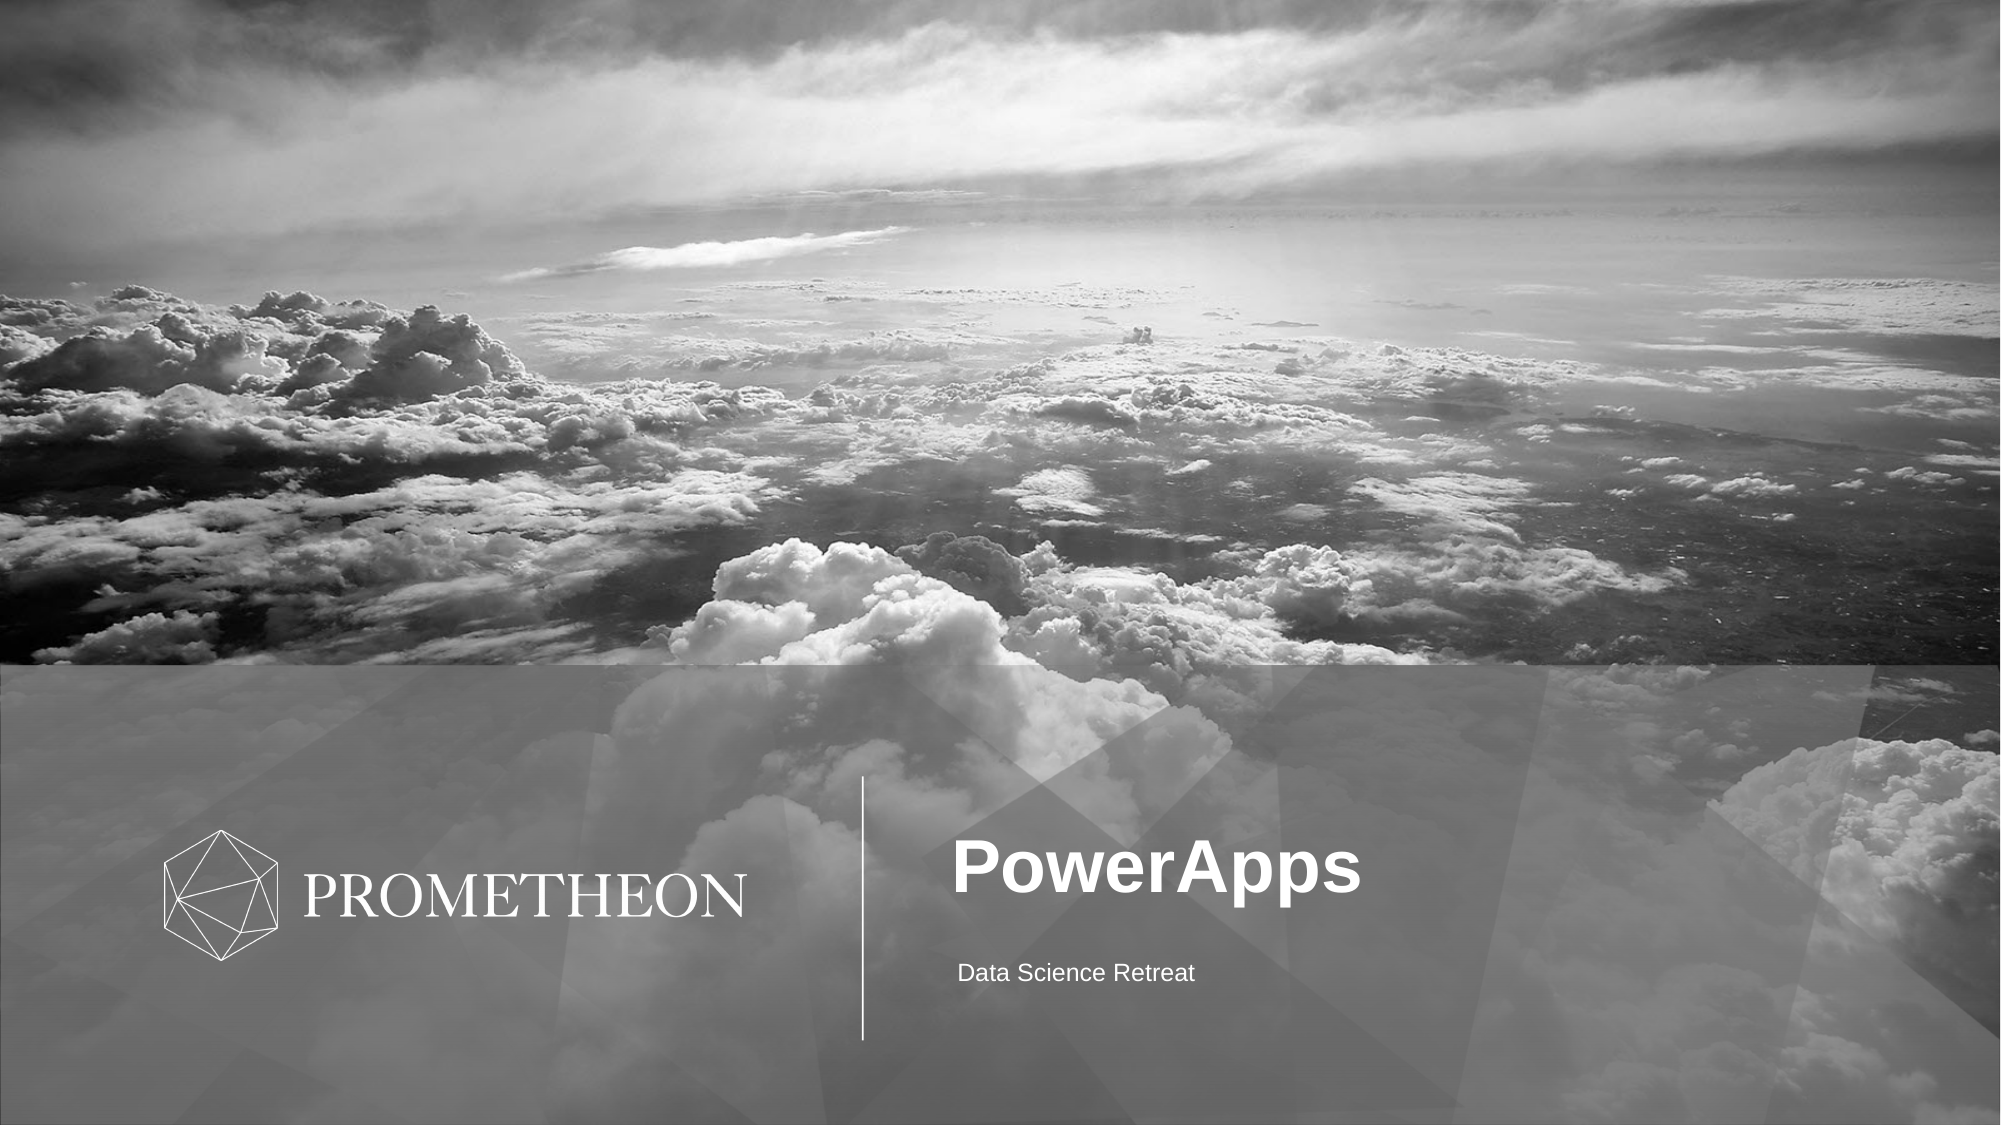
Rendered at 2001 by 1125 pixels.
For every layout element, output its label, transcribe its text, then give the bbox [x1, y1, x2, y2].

title PowerApps [935, 793, 1850, 949]
subtitle Data Science Retreat [942, 948, 1836, 1026]
picture [0, 0, 2001, 1125]
picture [164, 749, 747, 1041]
